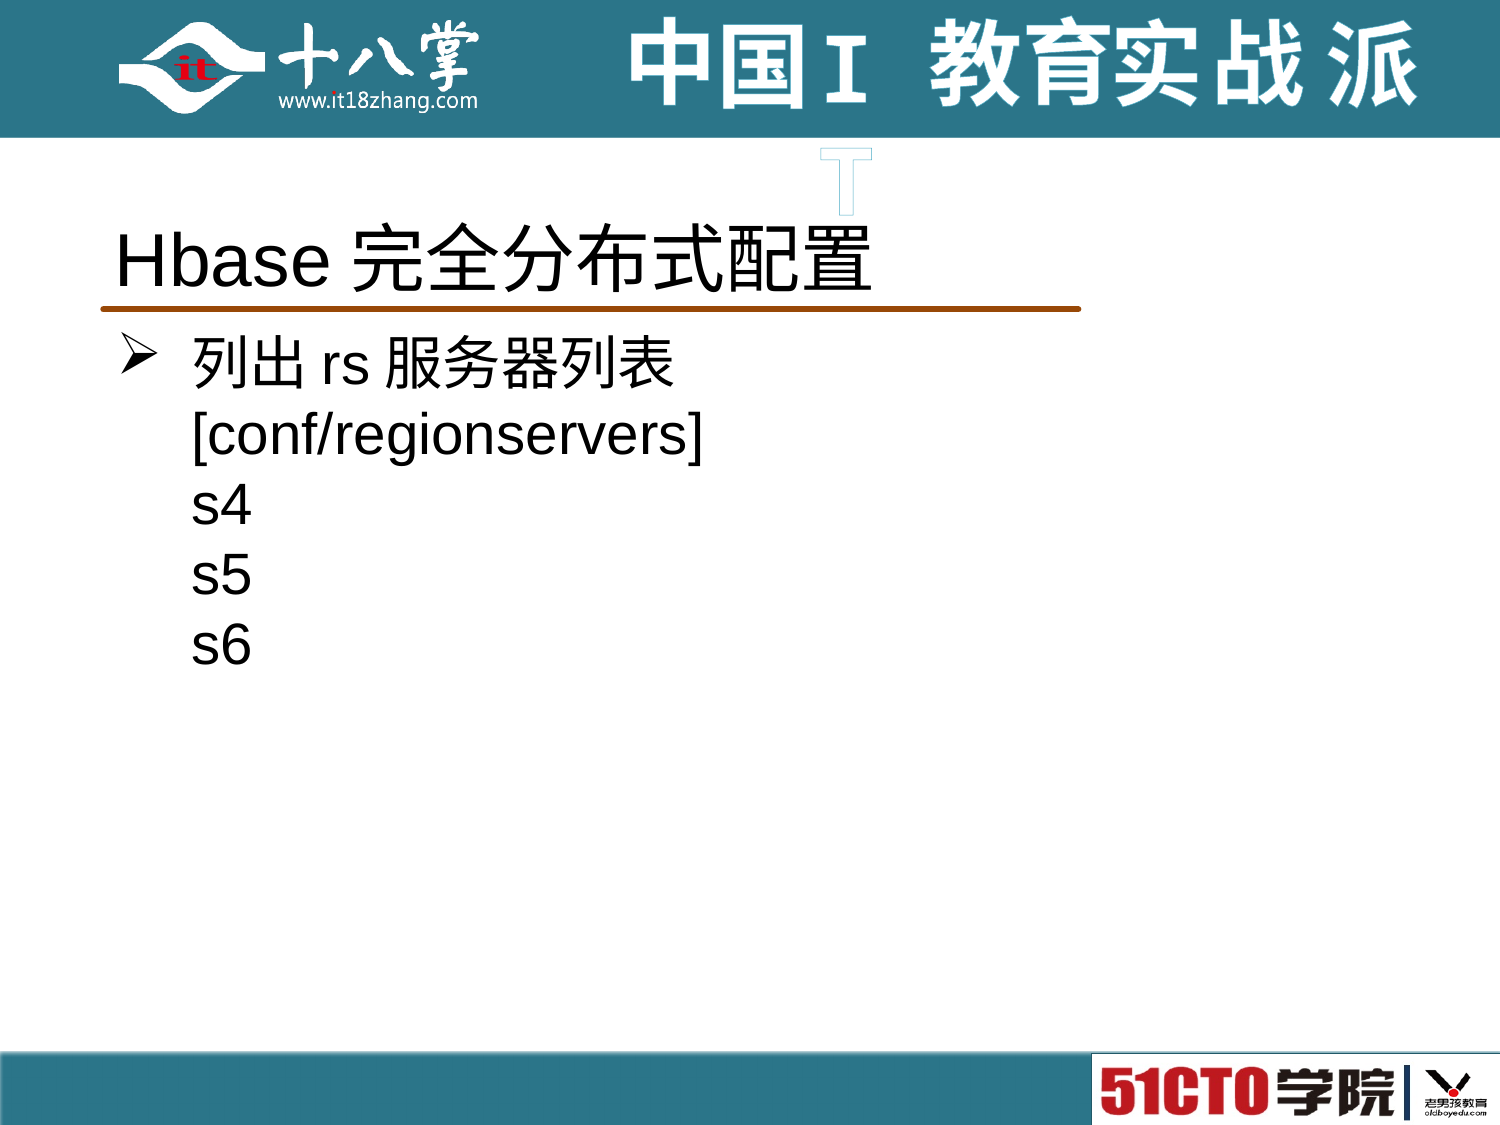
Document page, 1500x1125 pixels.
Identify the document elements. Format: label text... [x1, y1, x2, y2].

picture [1092, 1054, 1500, 1125]
title Hbase完全分布式配置 [100, 204, 1424, 303]
list 列出rs服务器列表 [conf/regionservers] s4 s5 s6 [101, 318, 1424, 1035]
picture [119, 20, 479, 114]
